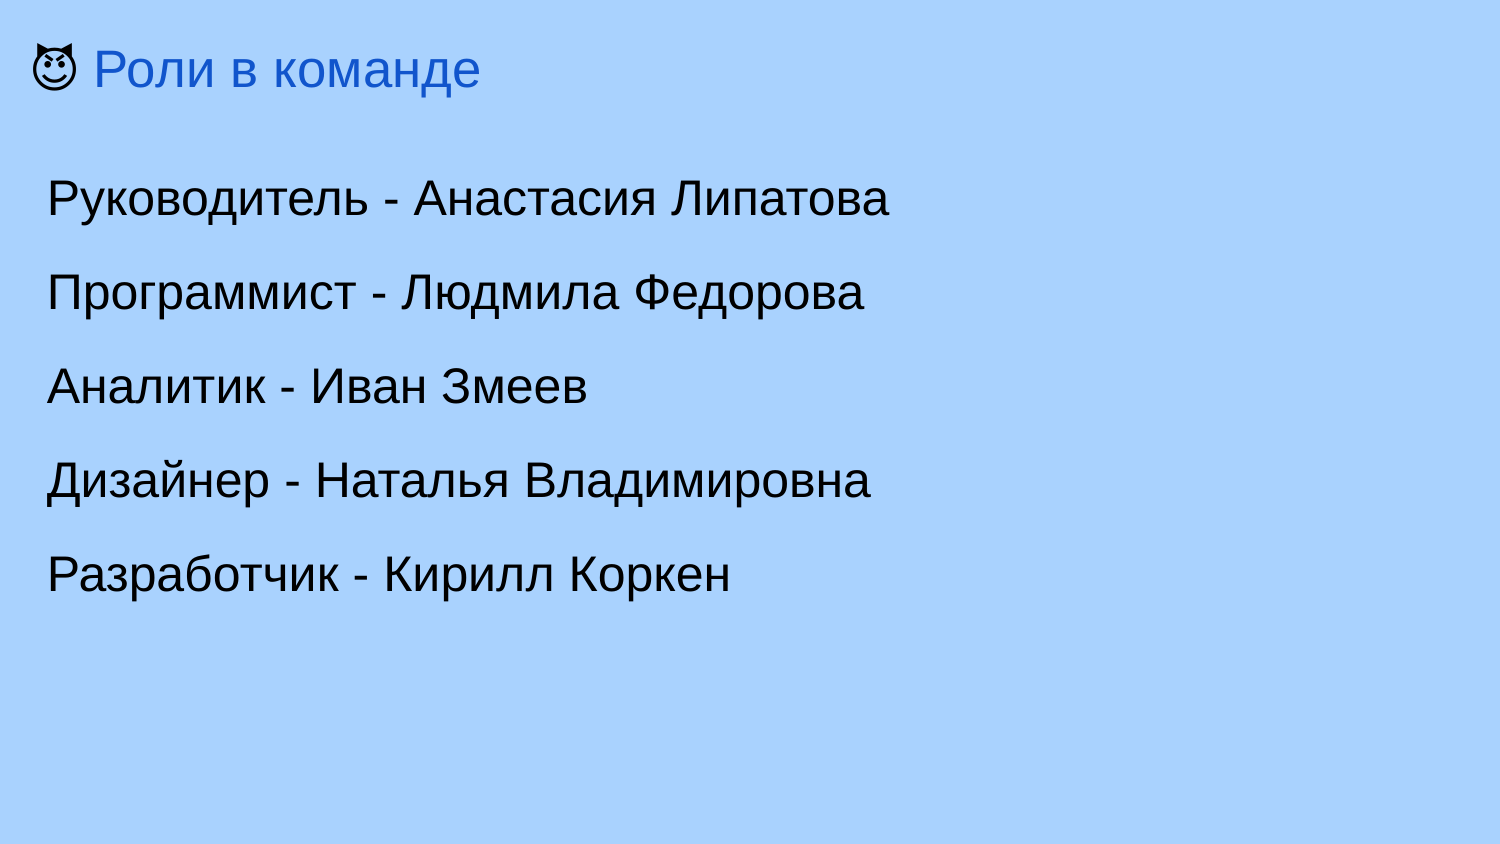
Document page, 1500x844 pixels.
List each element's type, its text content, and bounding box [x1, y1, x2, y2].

title 😈 Роли в команде [14, 19, 1413, 114]
list Руководитель - Анастасия Липатова Программист - Людмила Федорова Аналитик - Иван Змеев Дизайнер - Наталья Владимировна Разработчик - Кирилл Коркен [31, 141, 1430, 782]
